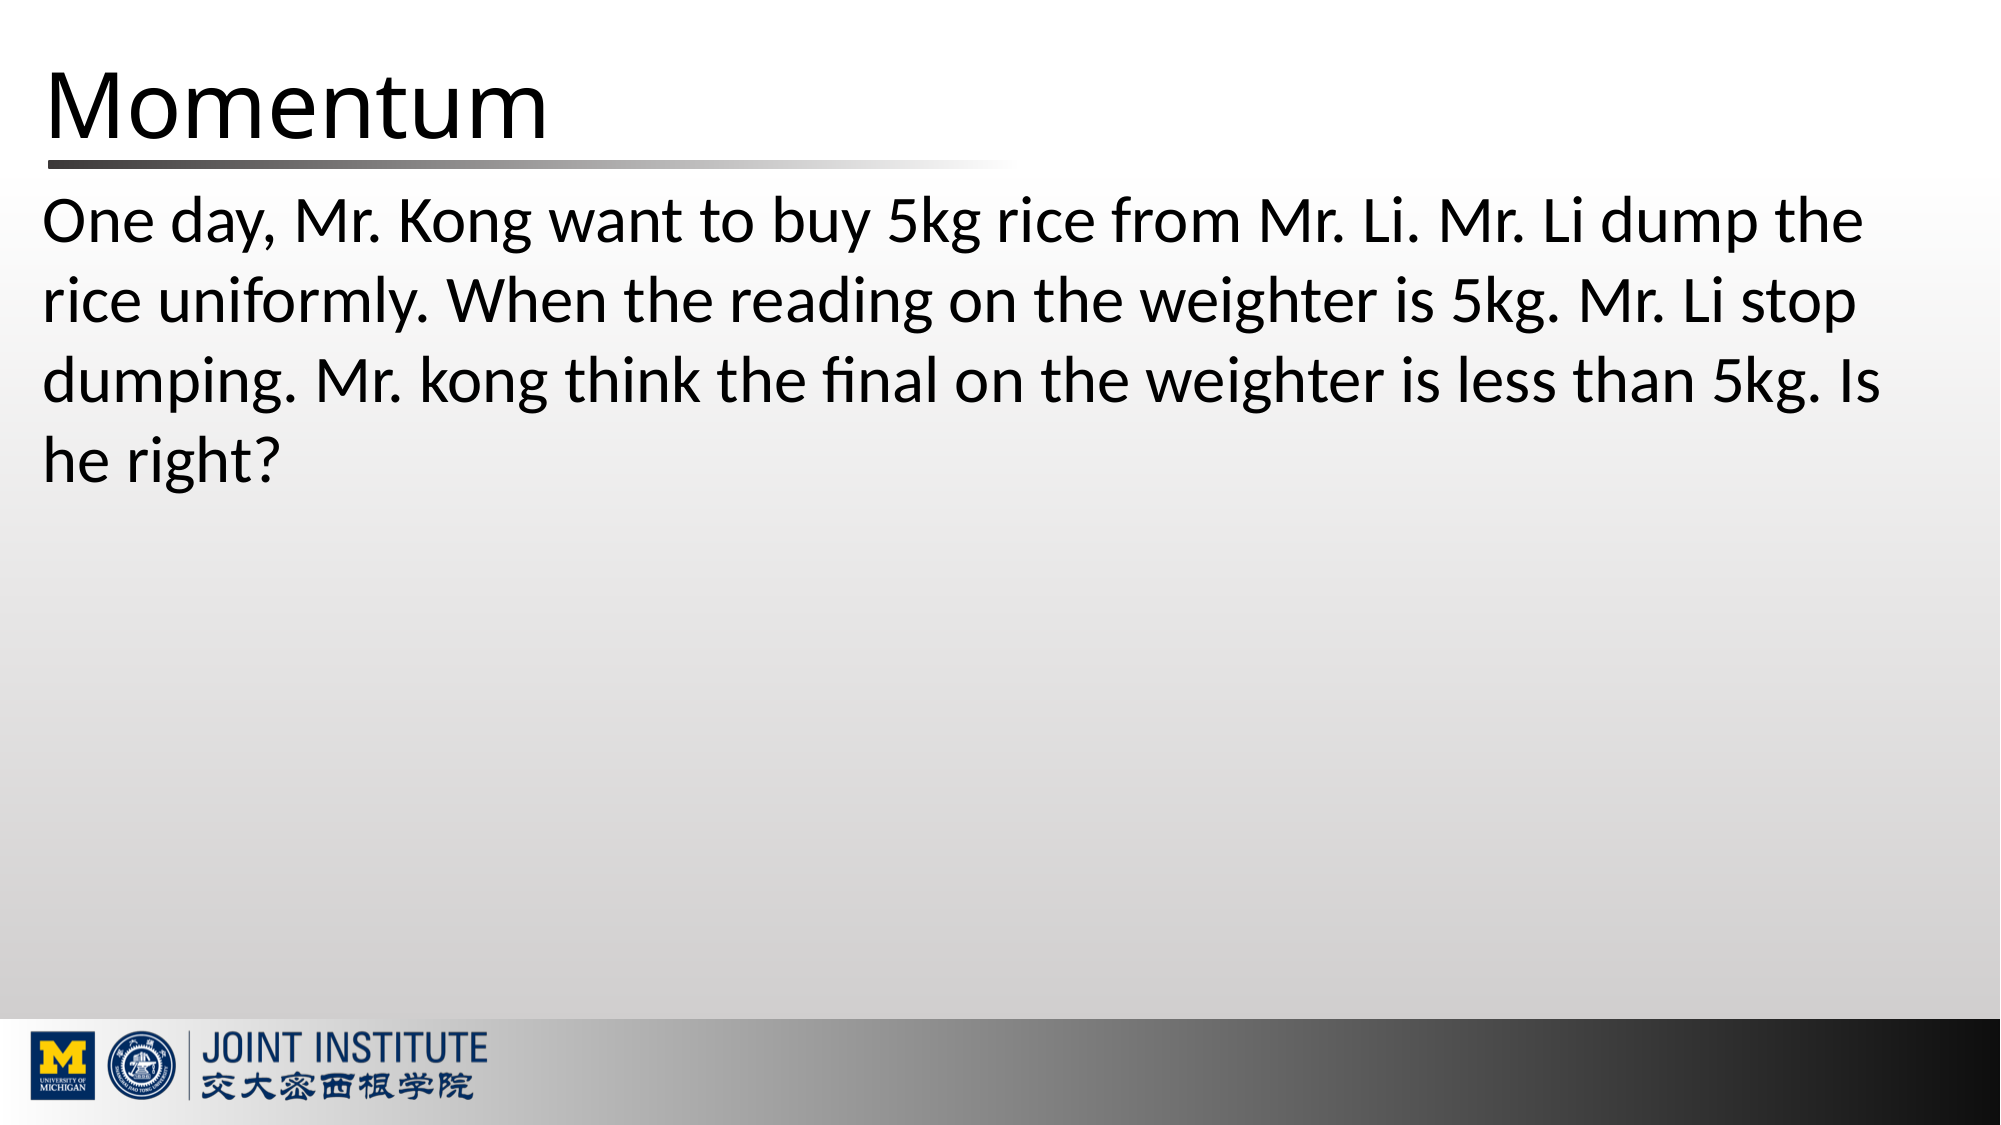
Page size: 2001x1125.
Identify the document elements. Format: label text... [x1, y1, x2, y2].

text_box [47, 160, 1020, 168]
text_box [0, 168, 2000, 1020]
text_box [0, 1020, 2000, 1125]
text_box One day, Mr. Kong want to buy 5kg rice from Mr. Li. Mr. Li dump the rice uniformly. When the reading on the weighter is 5kg. Mr. Li stop dumping. Mr. kong think the final on the weighter is less than 5kg. Is he right? [28, 168, 1978, 504]
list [0, 990, 522, 1106]
title Momentum [28, 0, 1754, 168]
